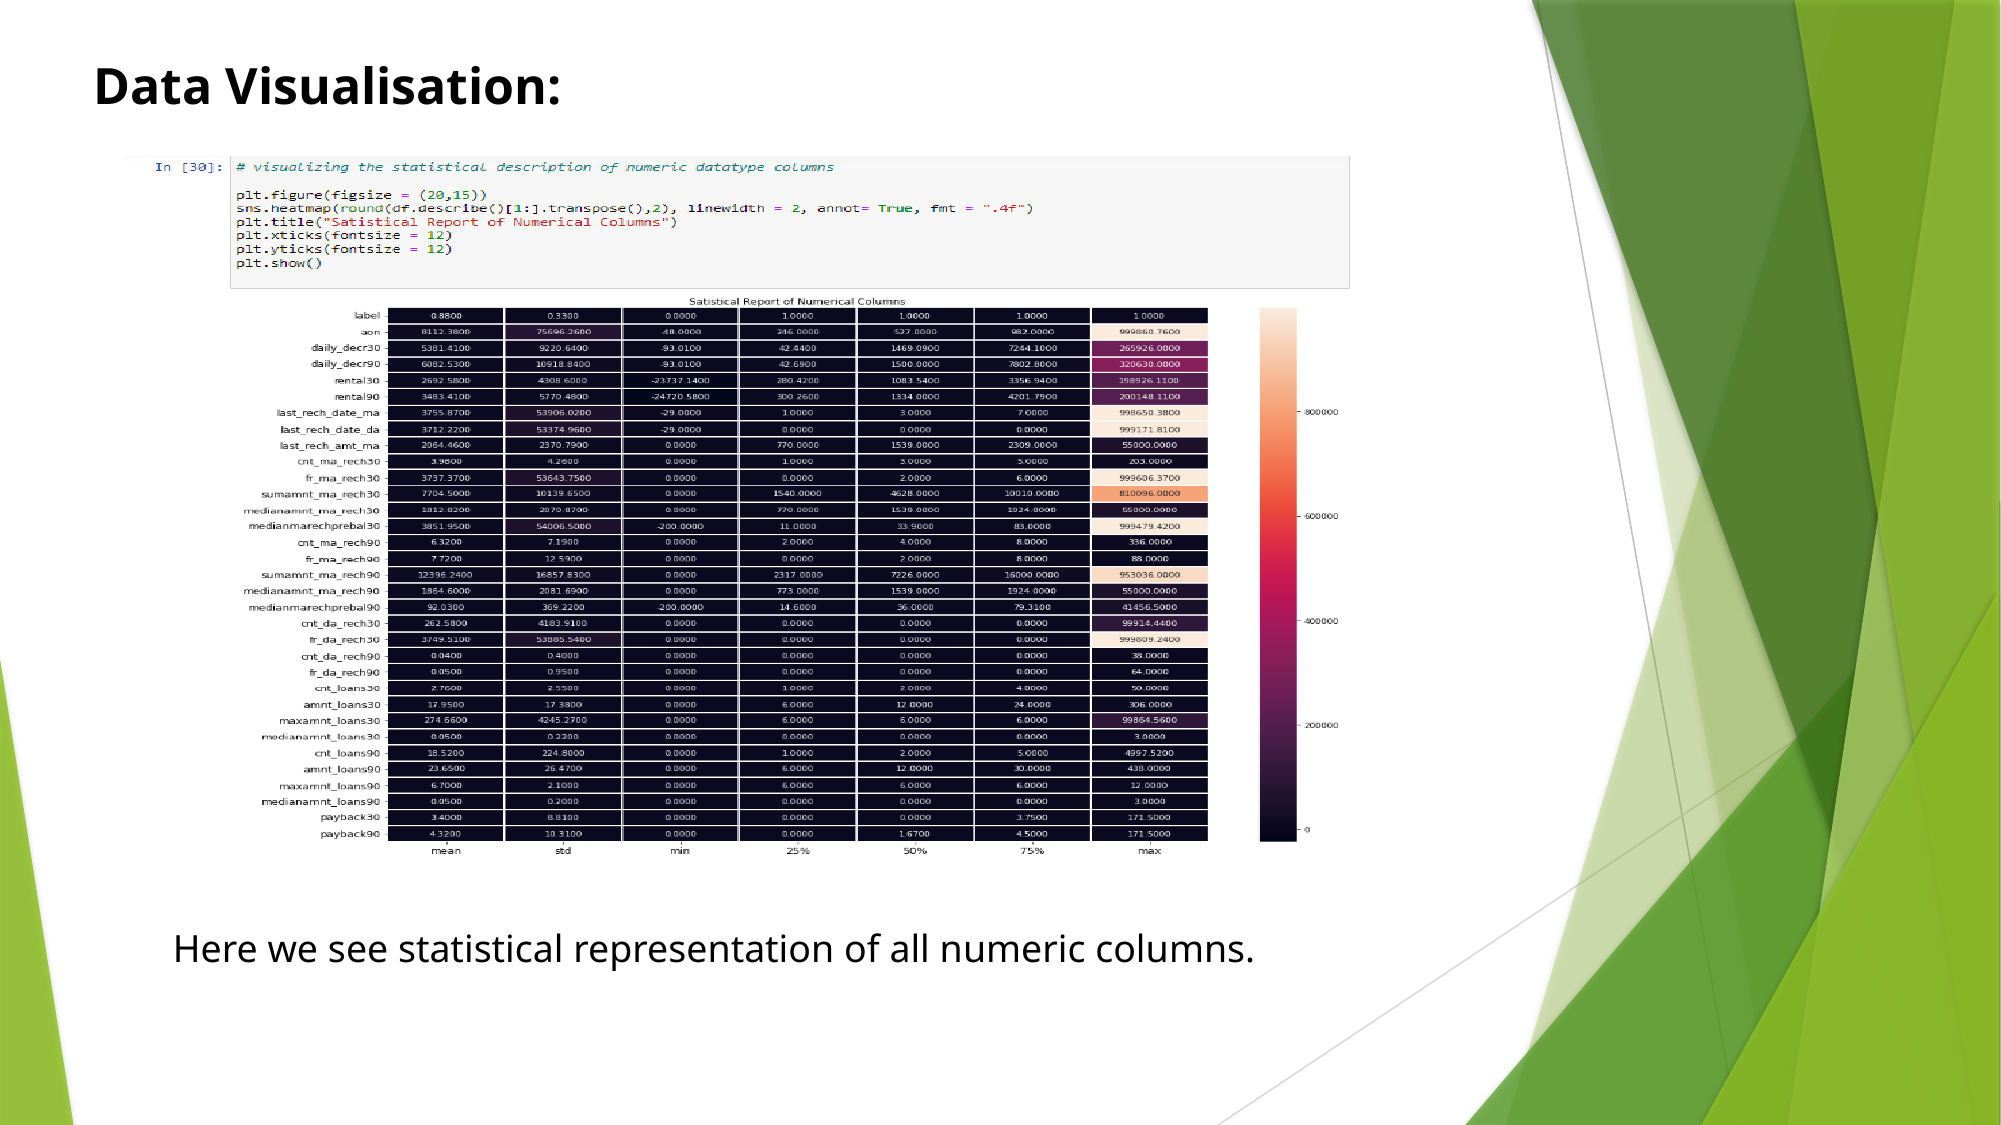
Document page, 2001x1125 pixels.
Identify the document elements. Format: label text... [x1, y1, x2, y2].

picture [124, 156, 1353, 865]
text_box Data Visualisation: [78, 46, 655, 122]
text_box Here we see statistical representation of all numeric columns. [158, 917, 1304, 978]
